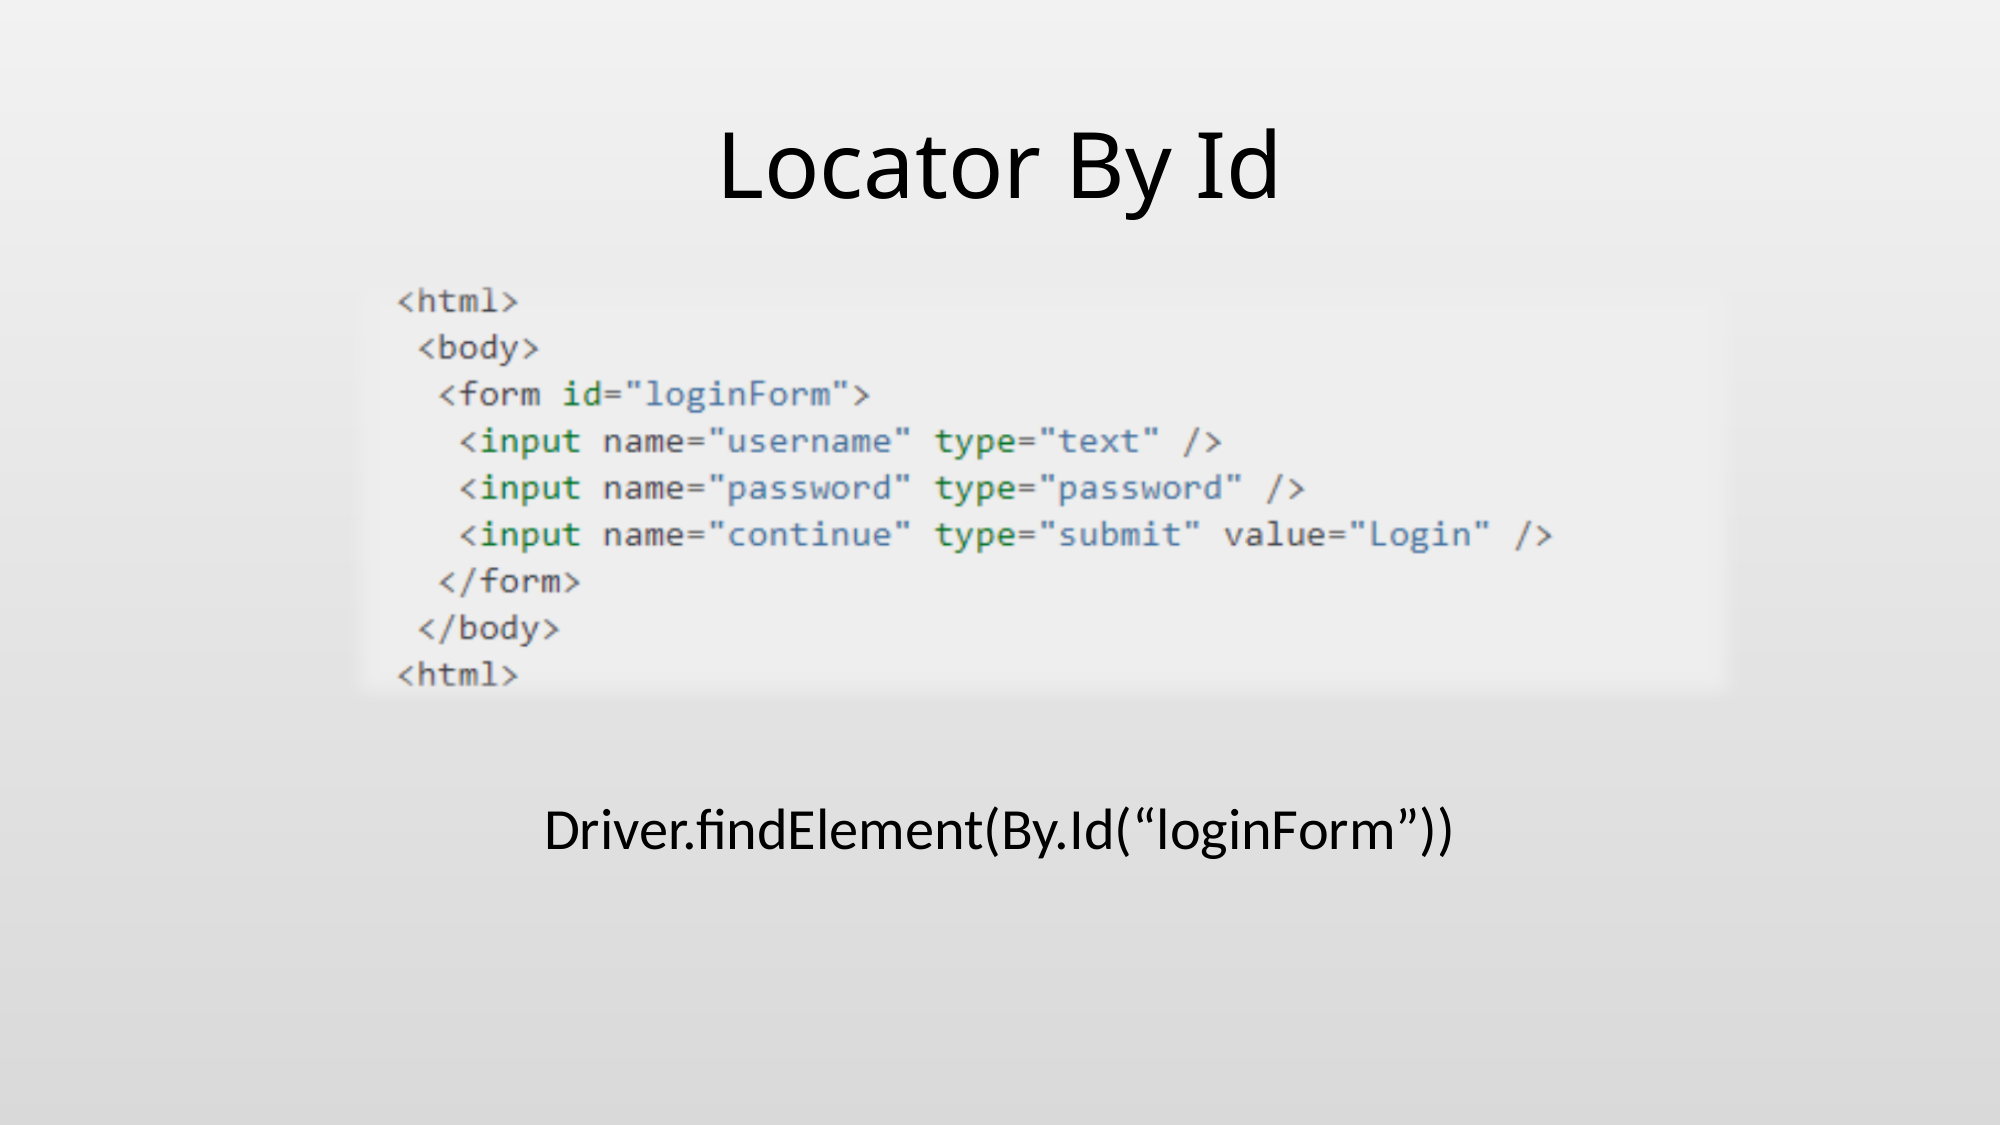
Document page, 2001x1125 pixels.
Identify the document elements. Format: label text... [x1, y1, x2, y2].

title Locator By Id [137, 59, 1863, 278]
picture [343, 270, 1745, 708]
list Driver.findElement(By.Id(“loginForm”)) [137, 701, 1863, 1014]
